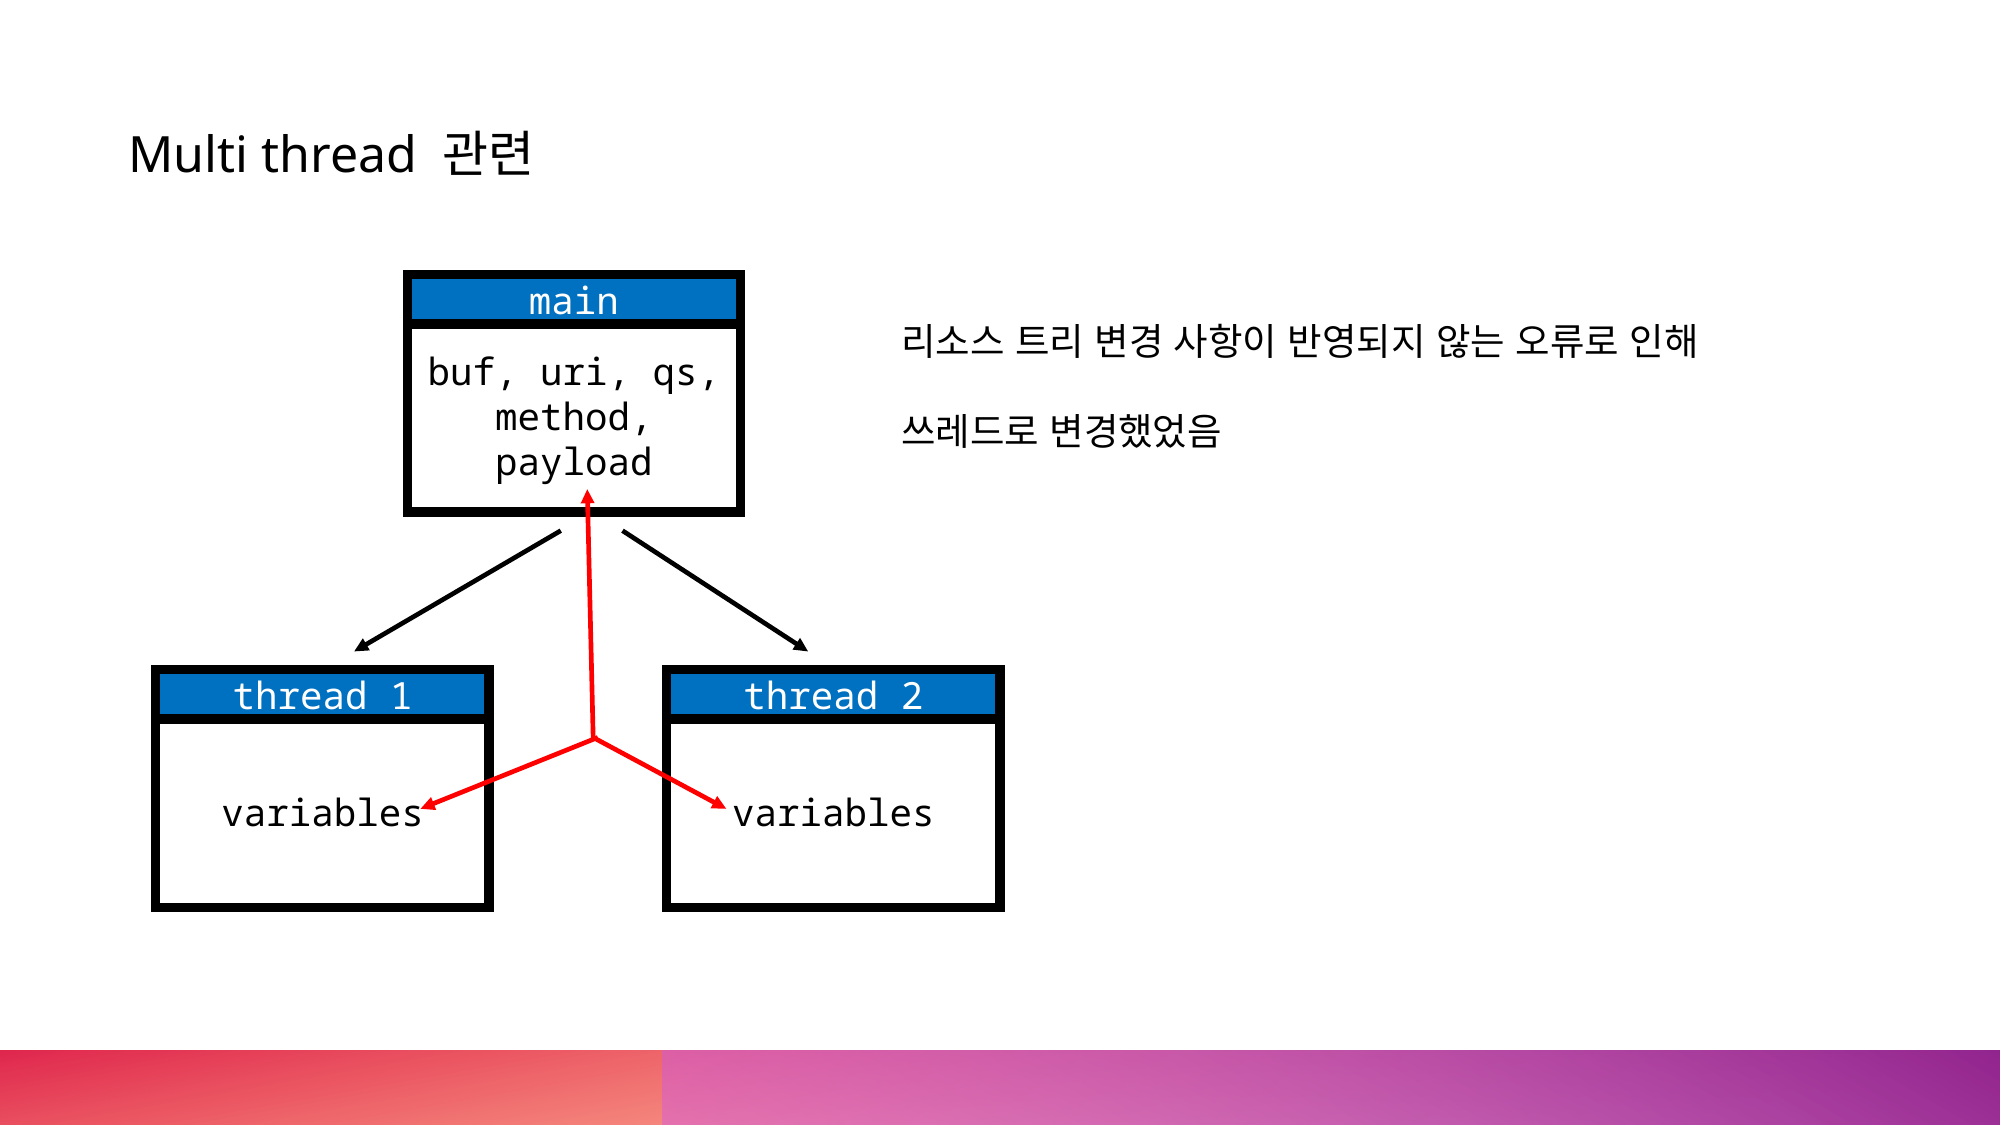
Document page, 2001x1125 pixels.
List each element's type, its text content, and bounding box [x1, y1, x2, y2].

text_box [622, 530, 809, 652]
text_box [293, 877, 1889, 939]
text_box Multi thread 관련 [113, 114, 989, 190]
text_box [407, 274, 741, 513]
text_box 리소스 트리 변경 사항이 반영되지 않는 오류로 인해 쓰레드로 변경했었음 [886, 310, 2000, 461]
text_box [155, 669, 490, 908]
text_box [598, 737, 727, 809]
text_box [354, 530, 561, 652]
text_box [587, 489, 594, 737]
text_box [420, 737, 598, 809]
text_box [666, 669, 1000, 908]
